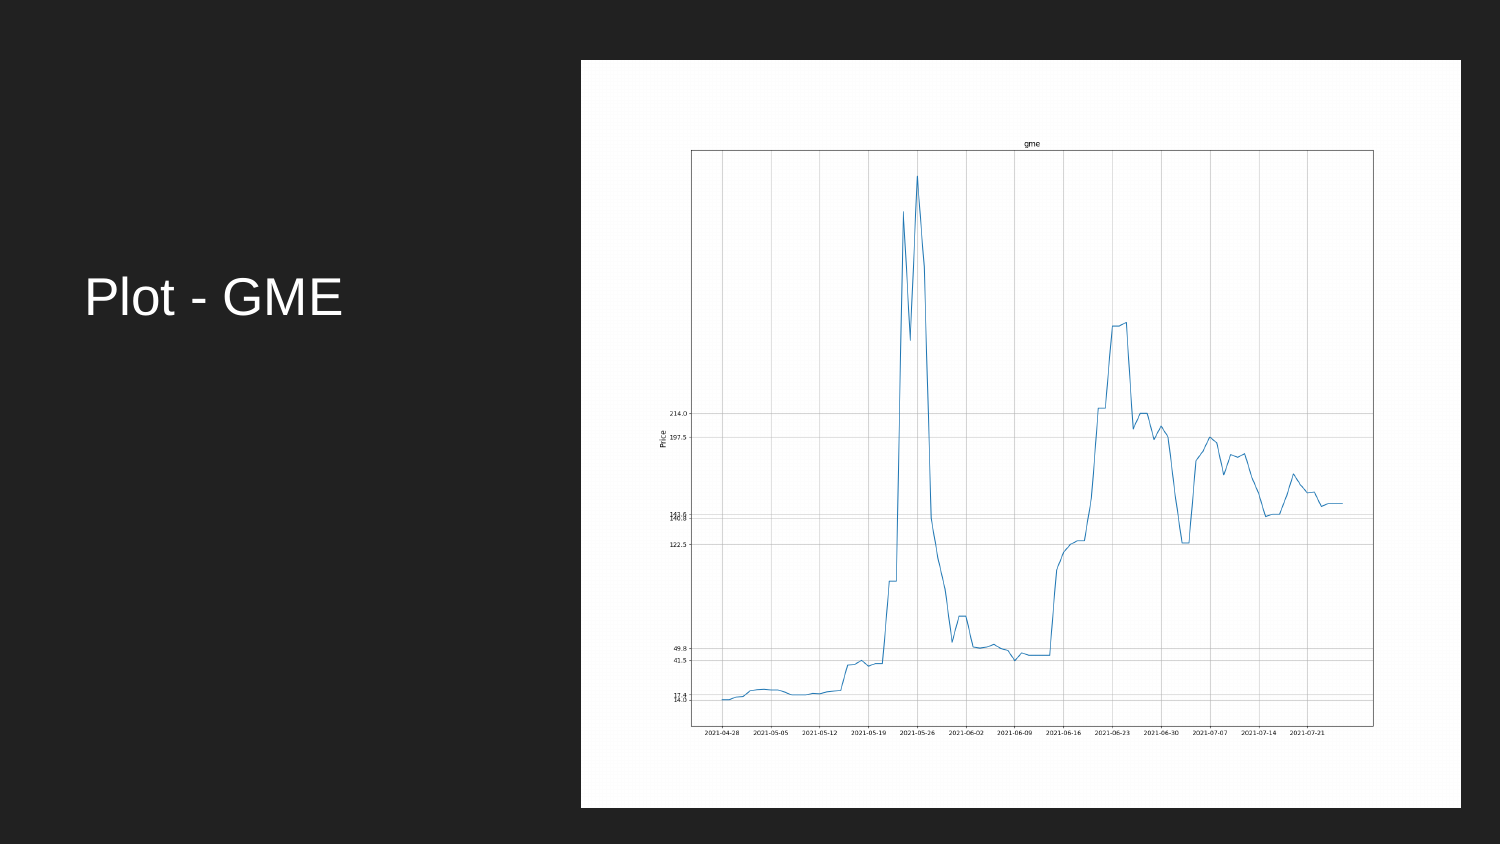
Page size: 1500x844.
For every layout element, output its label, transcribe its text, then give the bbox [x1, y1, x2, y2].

title Plot - GME [69, 247, 484, 342]
picture [581, 60, 1461, 809]
